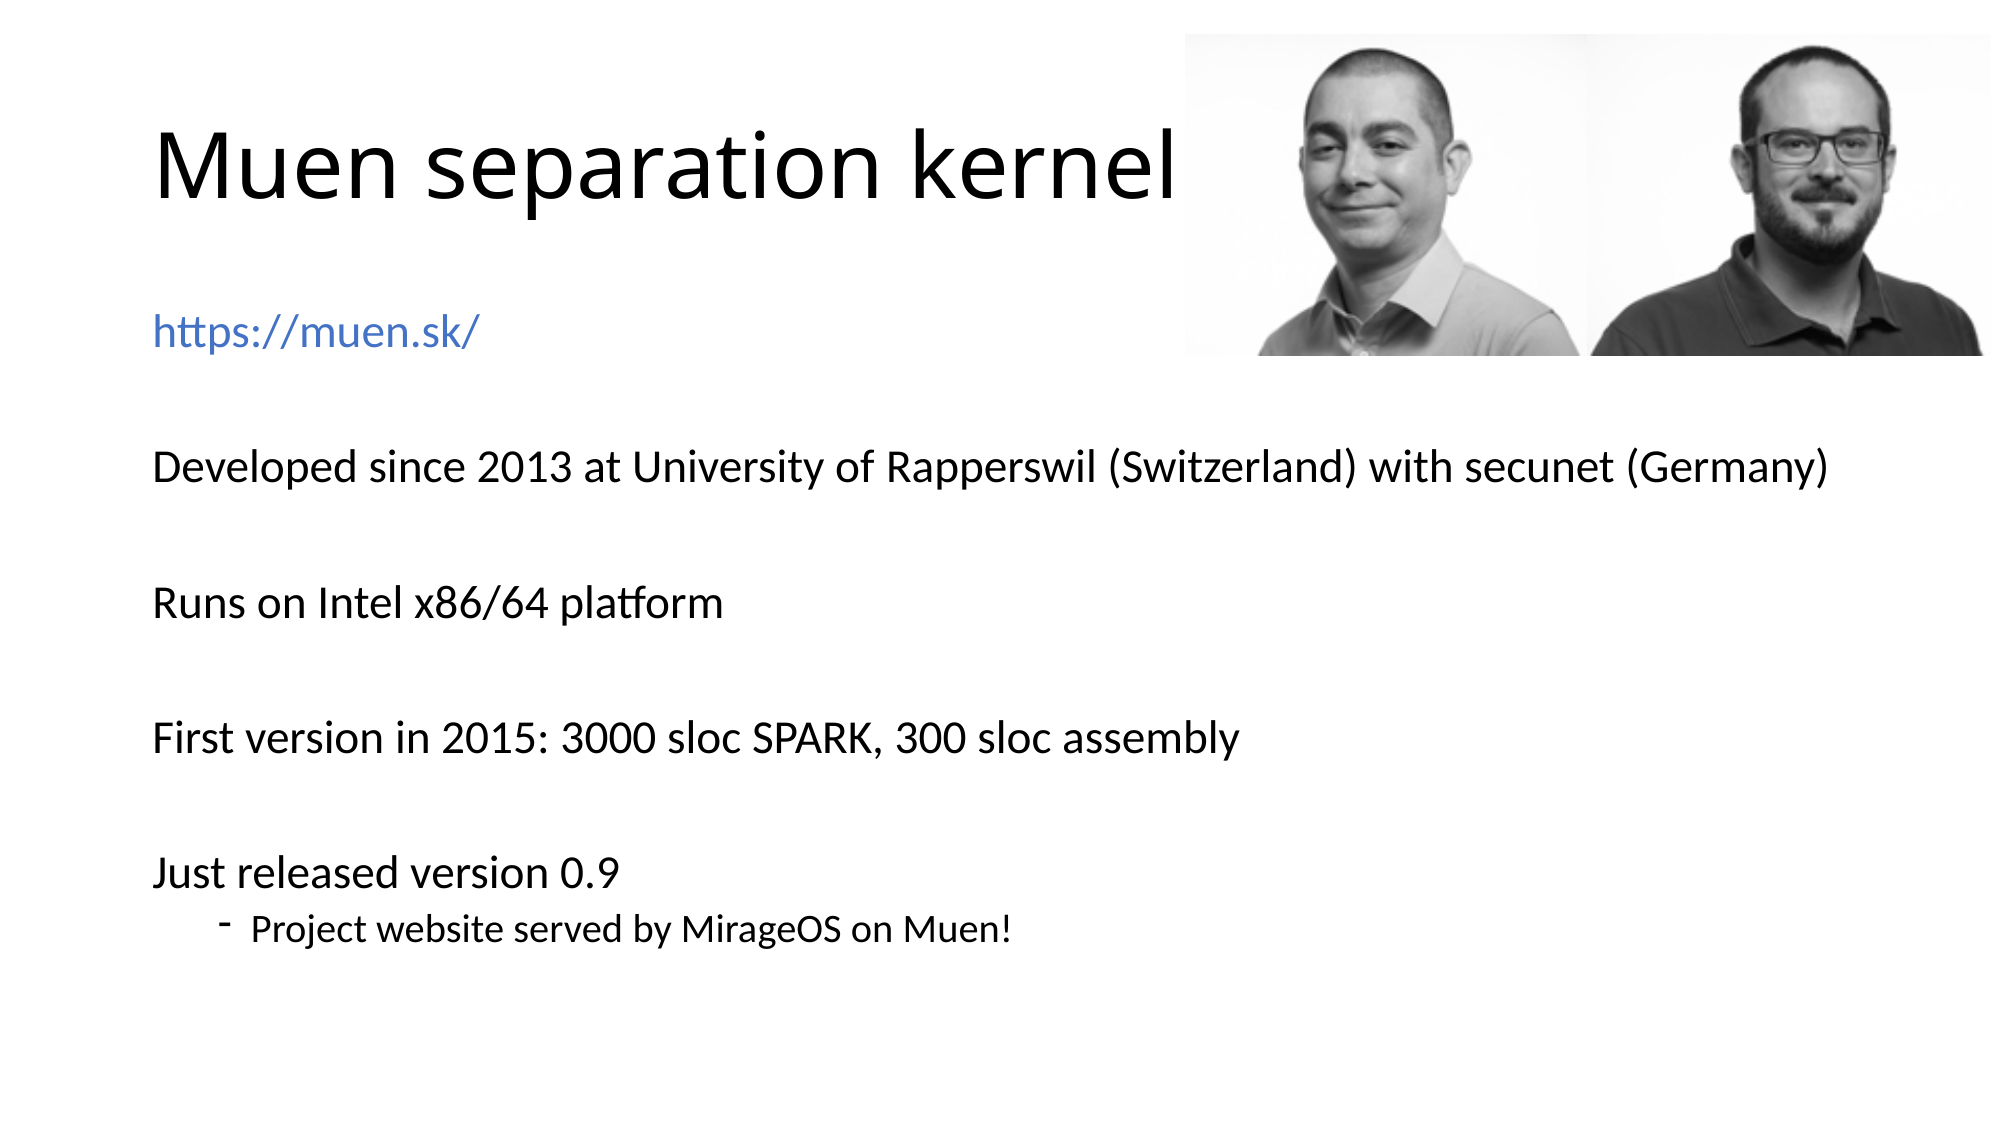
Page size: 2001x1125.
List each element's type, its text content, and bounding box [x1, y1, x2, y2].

title Muen separation kernel [137, 59, 1185, 278]
picture [1185, 34, 1991, 356]
list https://muen.sk/ Developed since 2013 at University of Rapperswil (Switzerland) with secunet (Germany) Runs on Intel x86/64 platform First version in 2015: 3000 sloc SPARK, 300 sloc assembly Just released version 0.9 Project website served by MirageOS on Muen! [137, 299, 1863, 1014]
